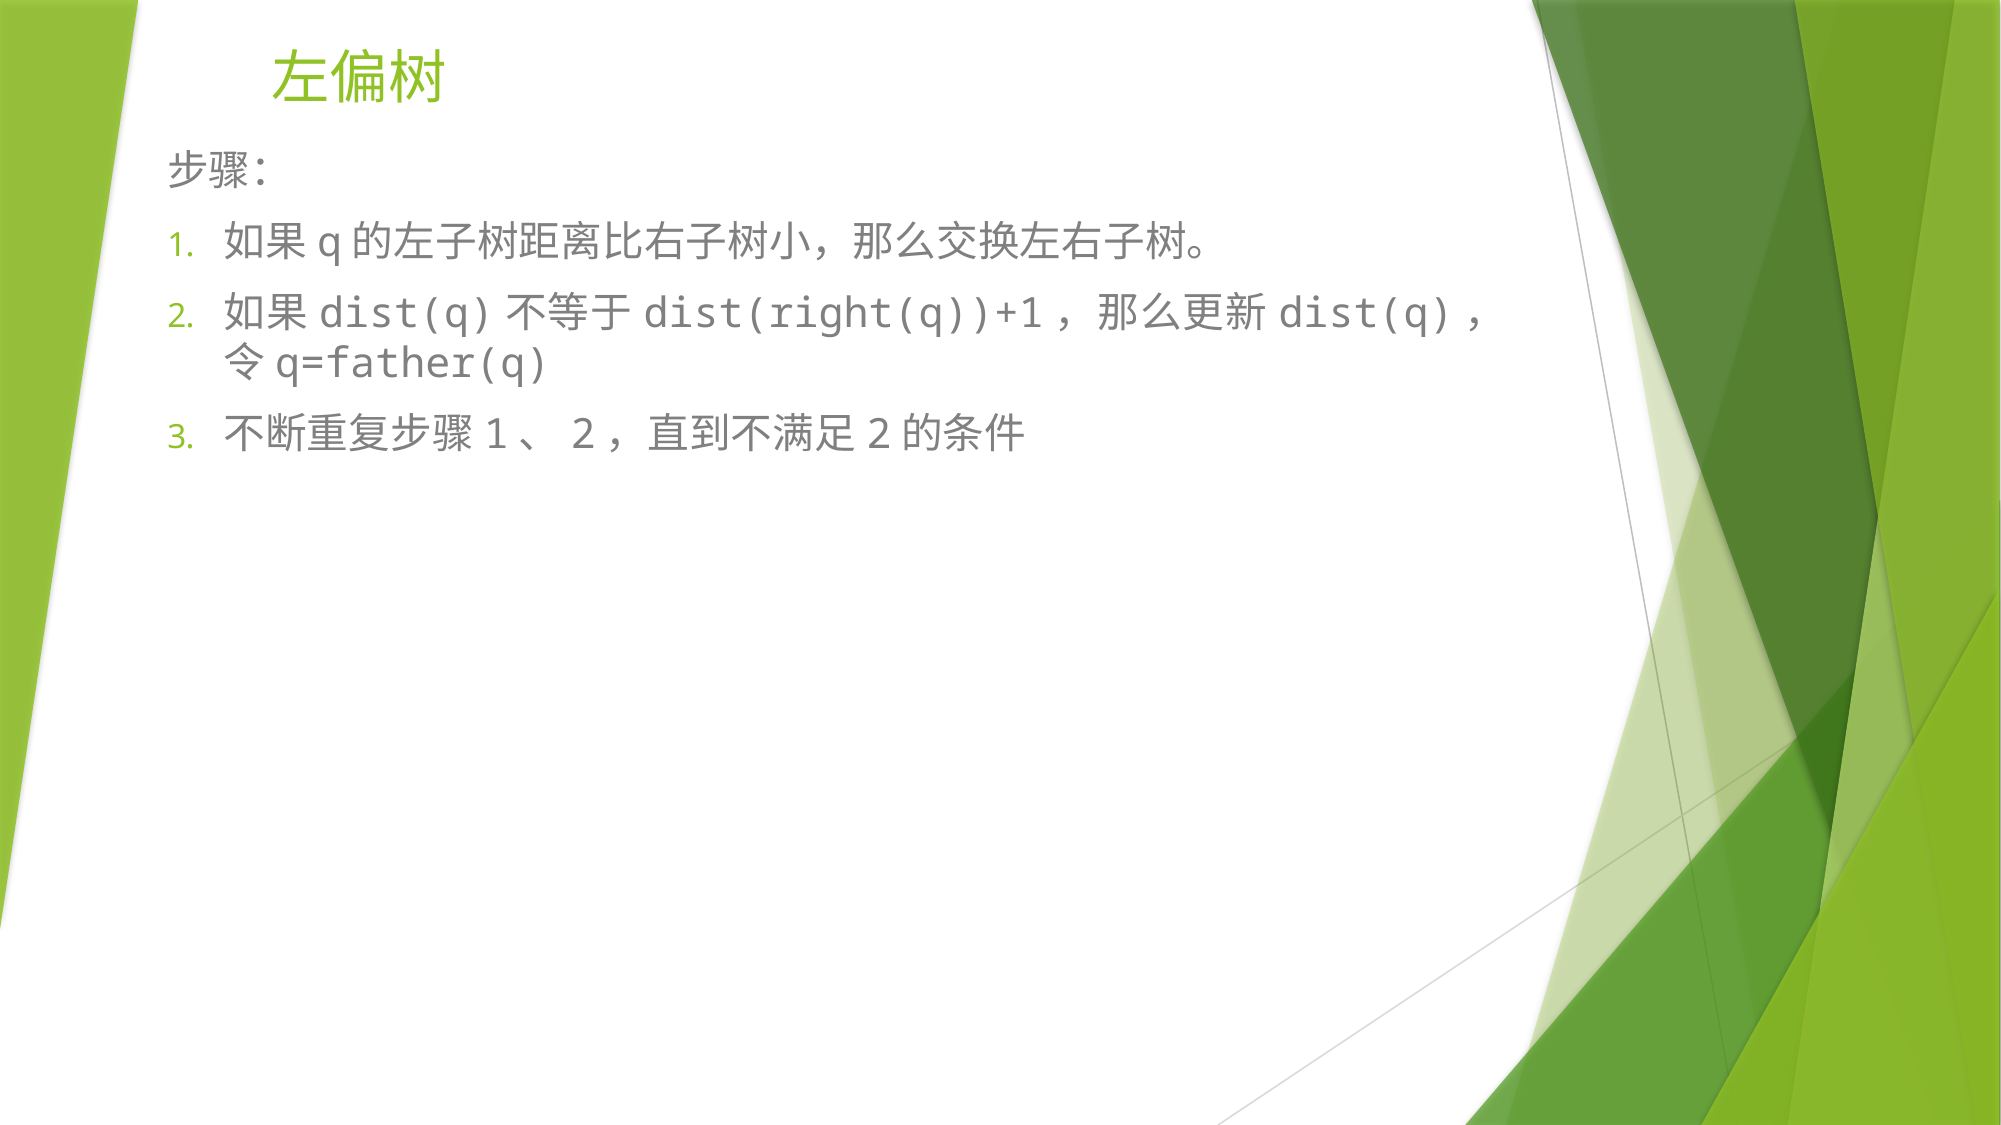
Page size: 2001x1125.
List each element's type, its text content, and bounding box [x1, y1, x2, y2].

subtitle 步骤： 如果q的左子树距离比右子树小，那么交换左右子树。 如果dist(q)不等于dist(right(q))+1，那么更新dist(q)，令q=father(q) 不断重复步骤1、2，直到不满足2的条件 [152, 136, 1522, 1039]
title 左偏树 [172, 24, 462, 119]
